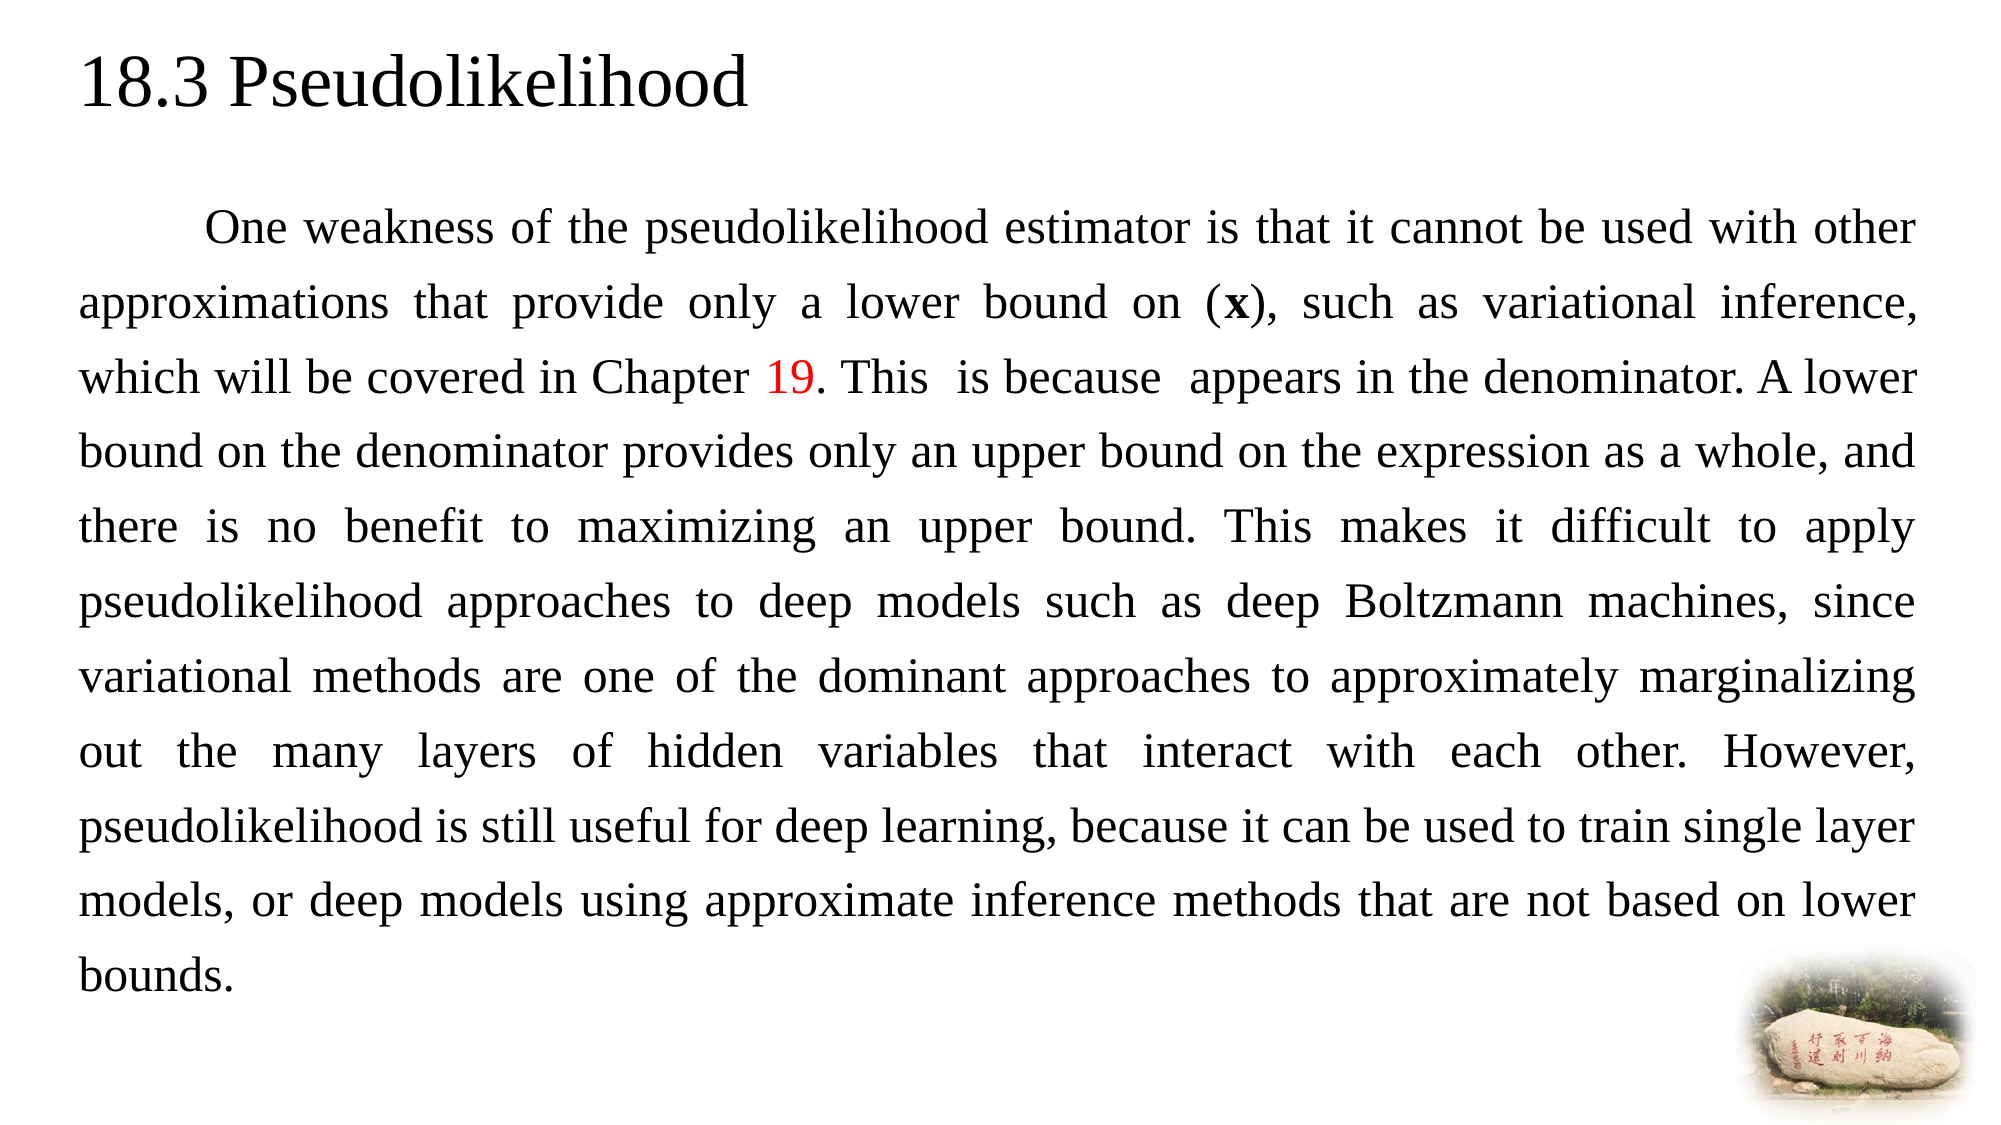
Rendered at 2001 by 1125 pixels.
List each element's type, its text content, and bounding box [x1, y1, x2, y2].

title 18.3 Pseudolikelihood [63, 21, 1936, 142]
picture [1735, 941, 1980, 1125]
